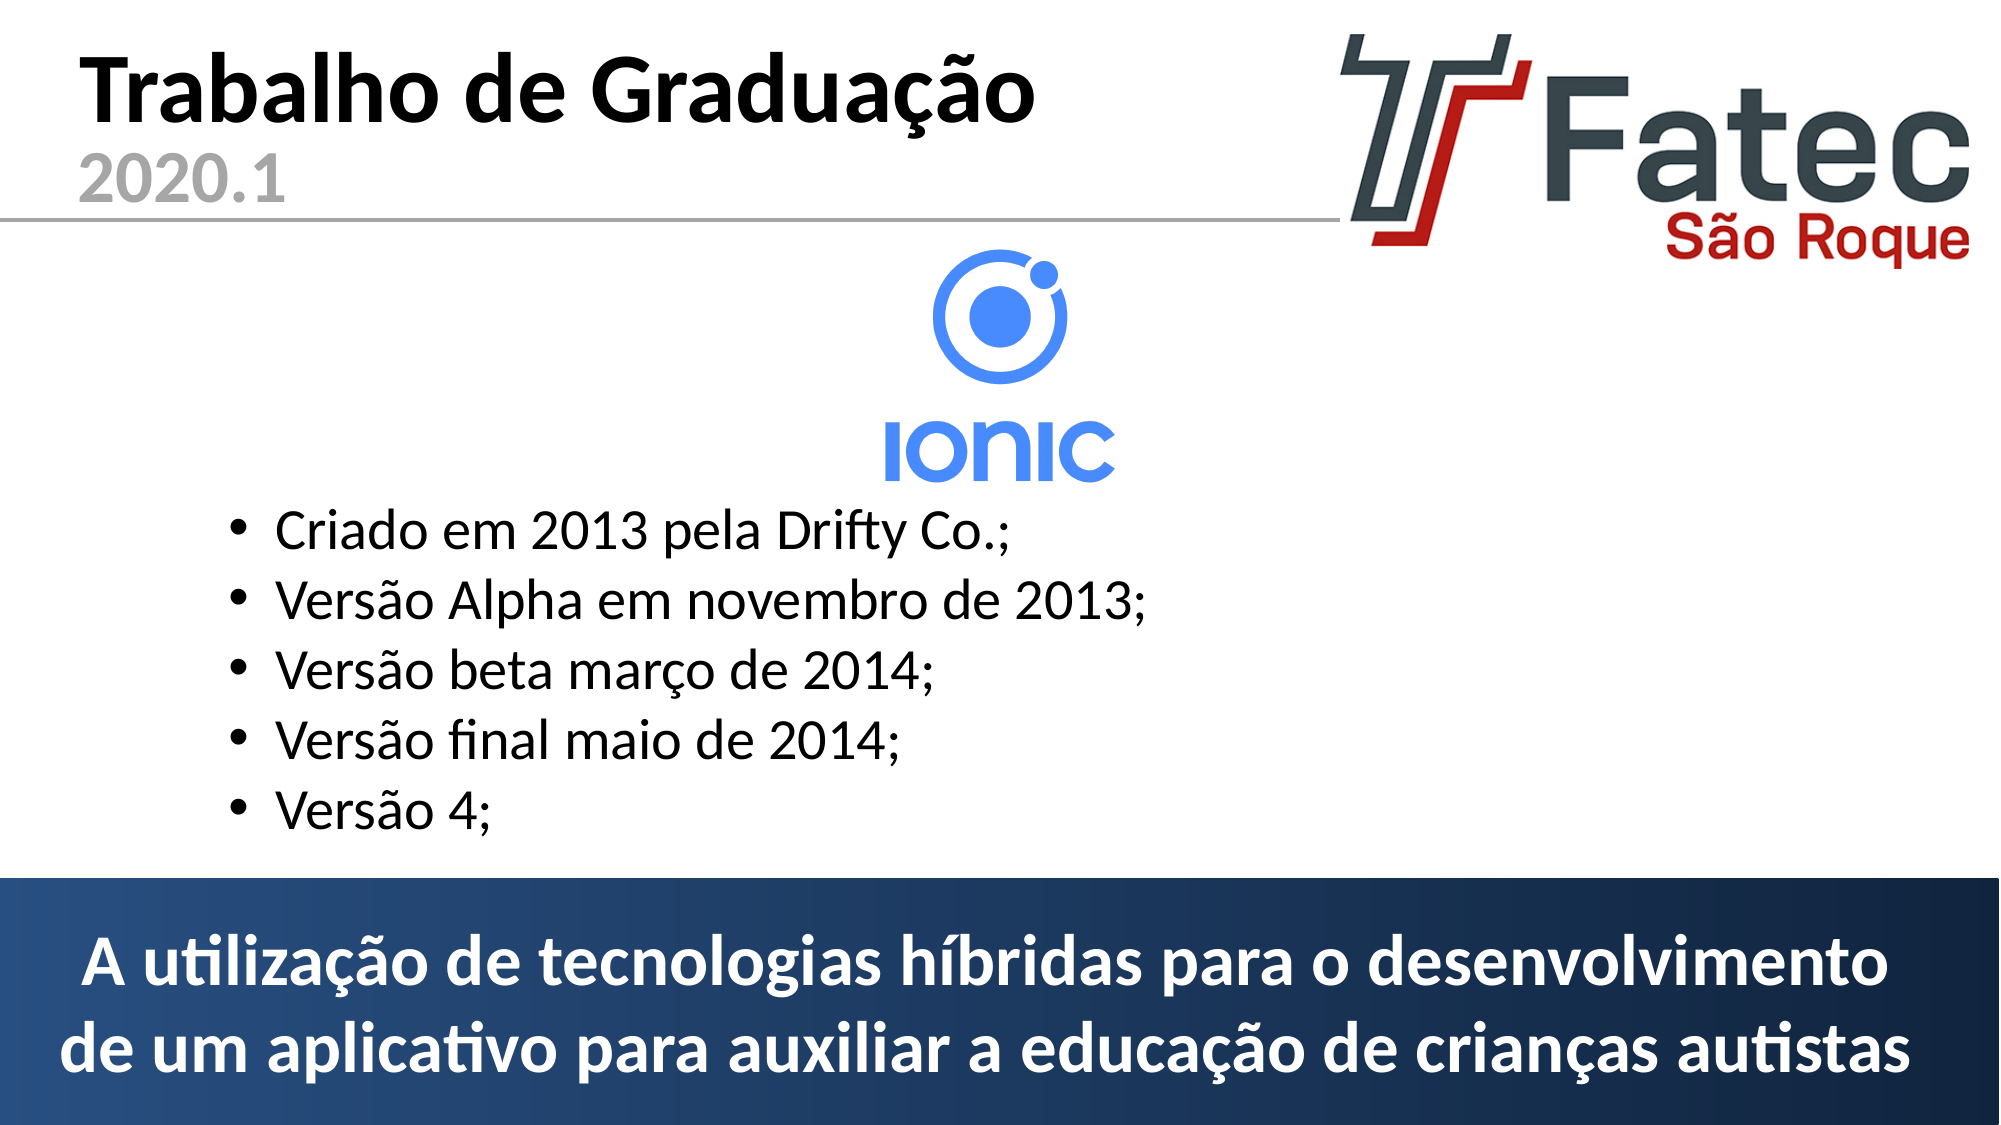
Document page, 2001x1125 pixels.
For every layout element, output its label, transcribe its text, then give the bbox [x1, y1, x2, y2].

text_box Trabalho de Graduação [64, 30, 1053, 150]
text_box 2020.1 [62, 105, 303, 219]
picture [877, 243, 1122, 489]
text_box Criado em 2013 pela Drifty Co.; Versão Alpha em novembro de 2013; Versão beta março de 2014; Versão final maio de 2014; Versão 4; [213, 483, 1797, 849]
text_box [0, 877, 2000, 1125]
picture [1339, 34, 1969, 270]
text_box A utilização de tecnologias híbridas para o desenvolvimento de um aplicativo para auxiliar a educação de crianças autistas [43, 905, 1931, 1095]
